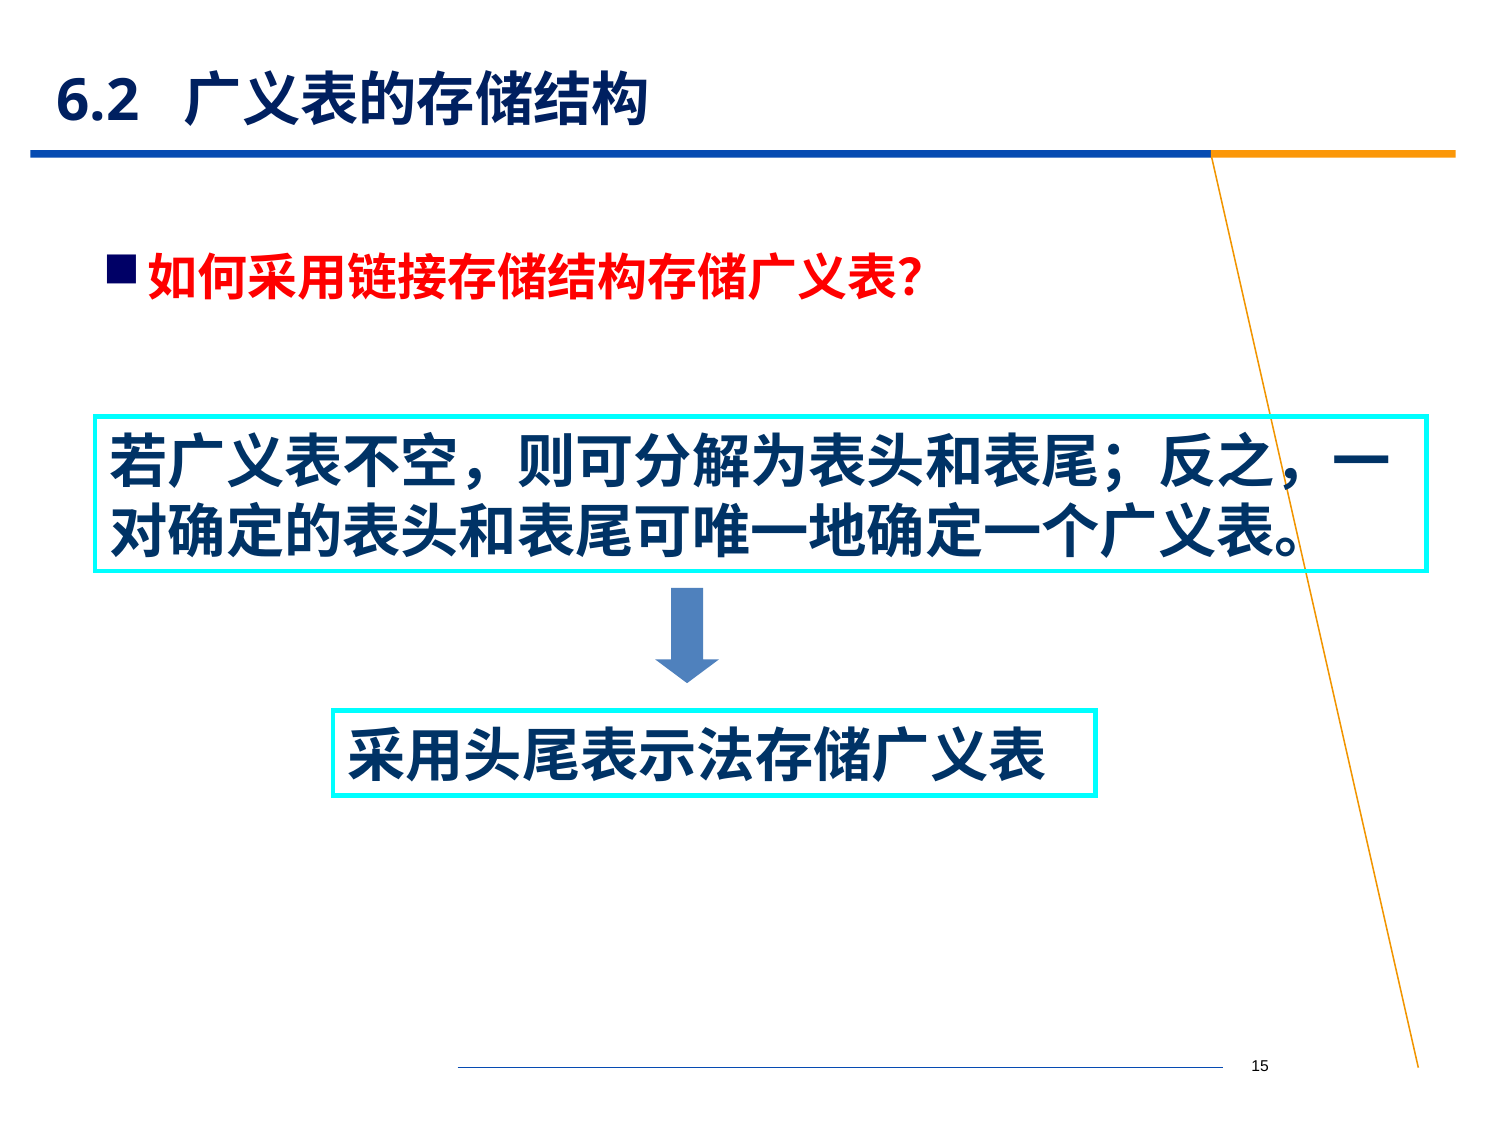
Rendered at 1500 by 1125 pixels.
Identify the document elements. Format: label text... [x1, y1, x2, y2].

title 6.2 广义表的存储结构 [41, 64, 1392, 130]
text_box 如何采用链接存储结构存储广义表？ [88, 237, 1364, 368]
text_box 采用头尾表示法存储广义表 [332, 710, 1096, 796]
text_box [655, 587, 720, 684]
text_box 若广义表不空，则可分解为表头和表尾；反之，一对确定的表头和表尾可唯一地确定一个广义表。 [94, 416, 1427, 571]
